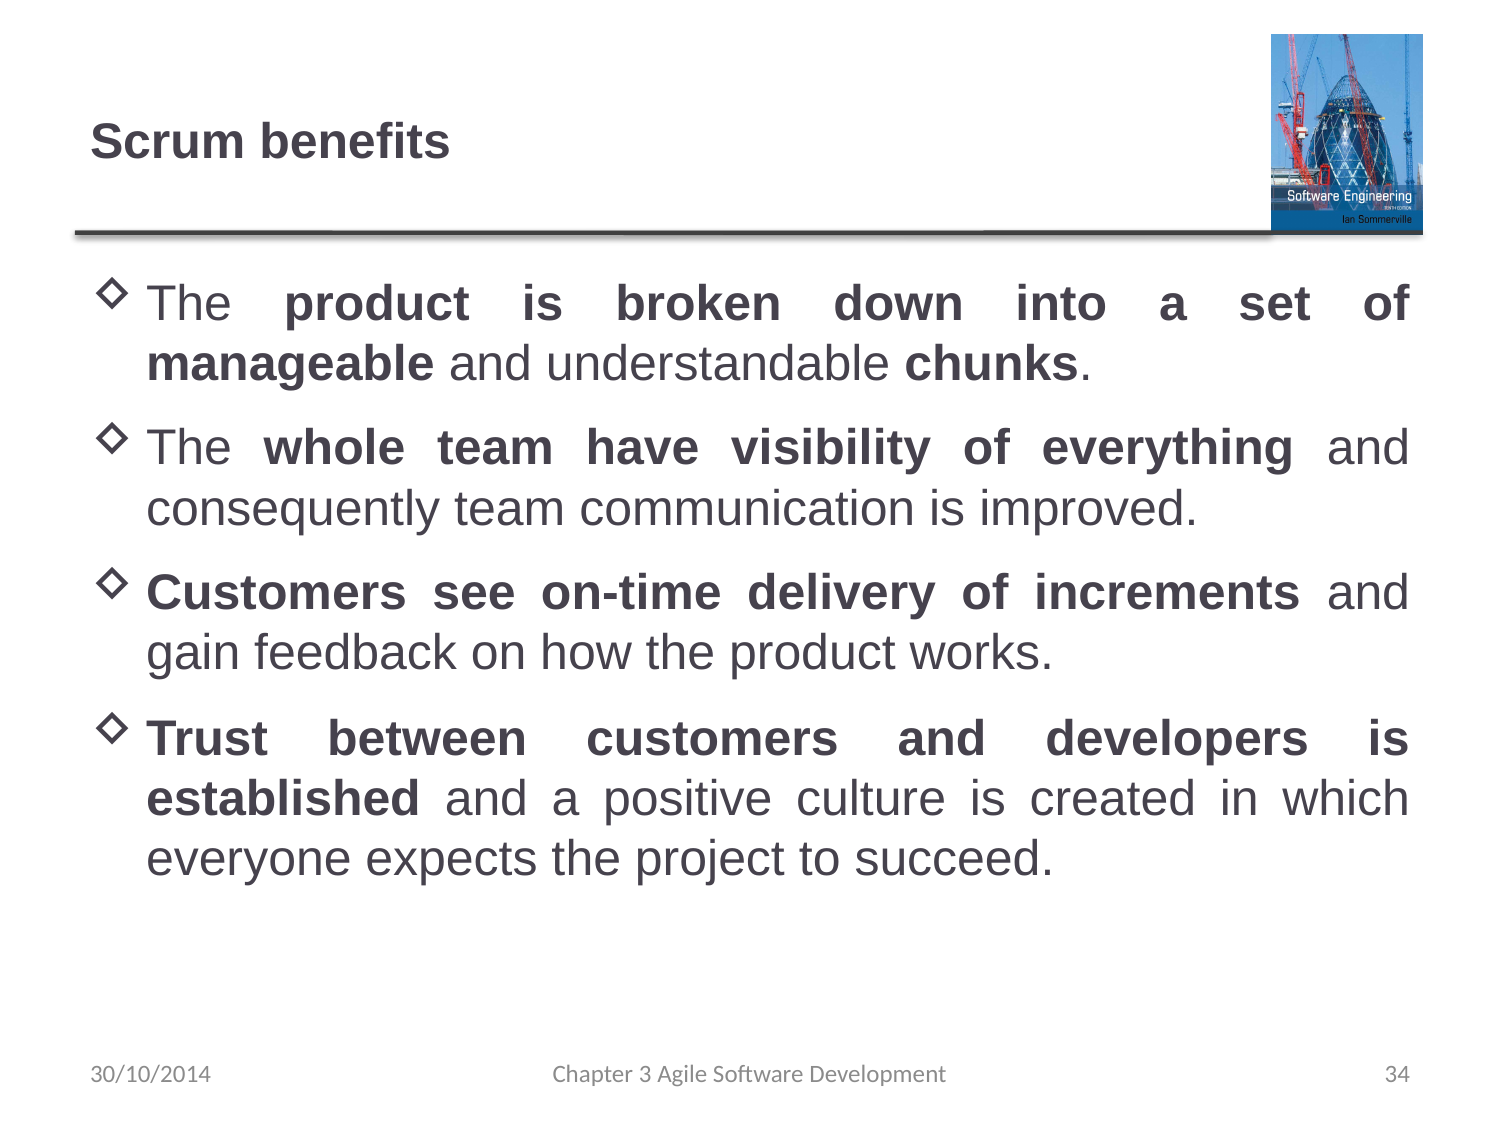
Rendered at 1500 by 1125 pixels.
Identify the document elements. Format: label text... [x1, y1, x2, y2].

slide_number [75, 1042, 425, 1103]
list The product is broken down into a set of manageable and understandable chunks. The whole team have visibility of everything and consequently team communication is improved. Customers see on-time delivery of increments and gain feedback on how the product works. Trust between customers and developers is established and a positive culture is created in which everyone expects the project to succeed. [75, 262, 1425, 1005]
picture [1271, 34, 1423, 230]
slide_number 34 [1074, 1042, 1425, 1103]
footer Chapter 3 Agile Software Development [512, 1042, 988, 1103]
title Scrum benefits [74, 44, 1272, 233]
